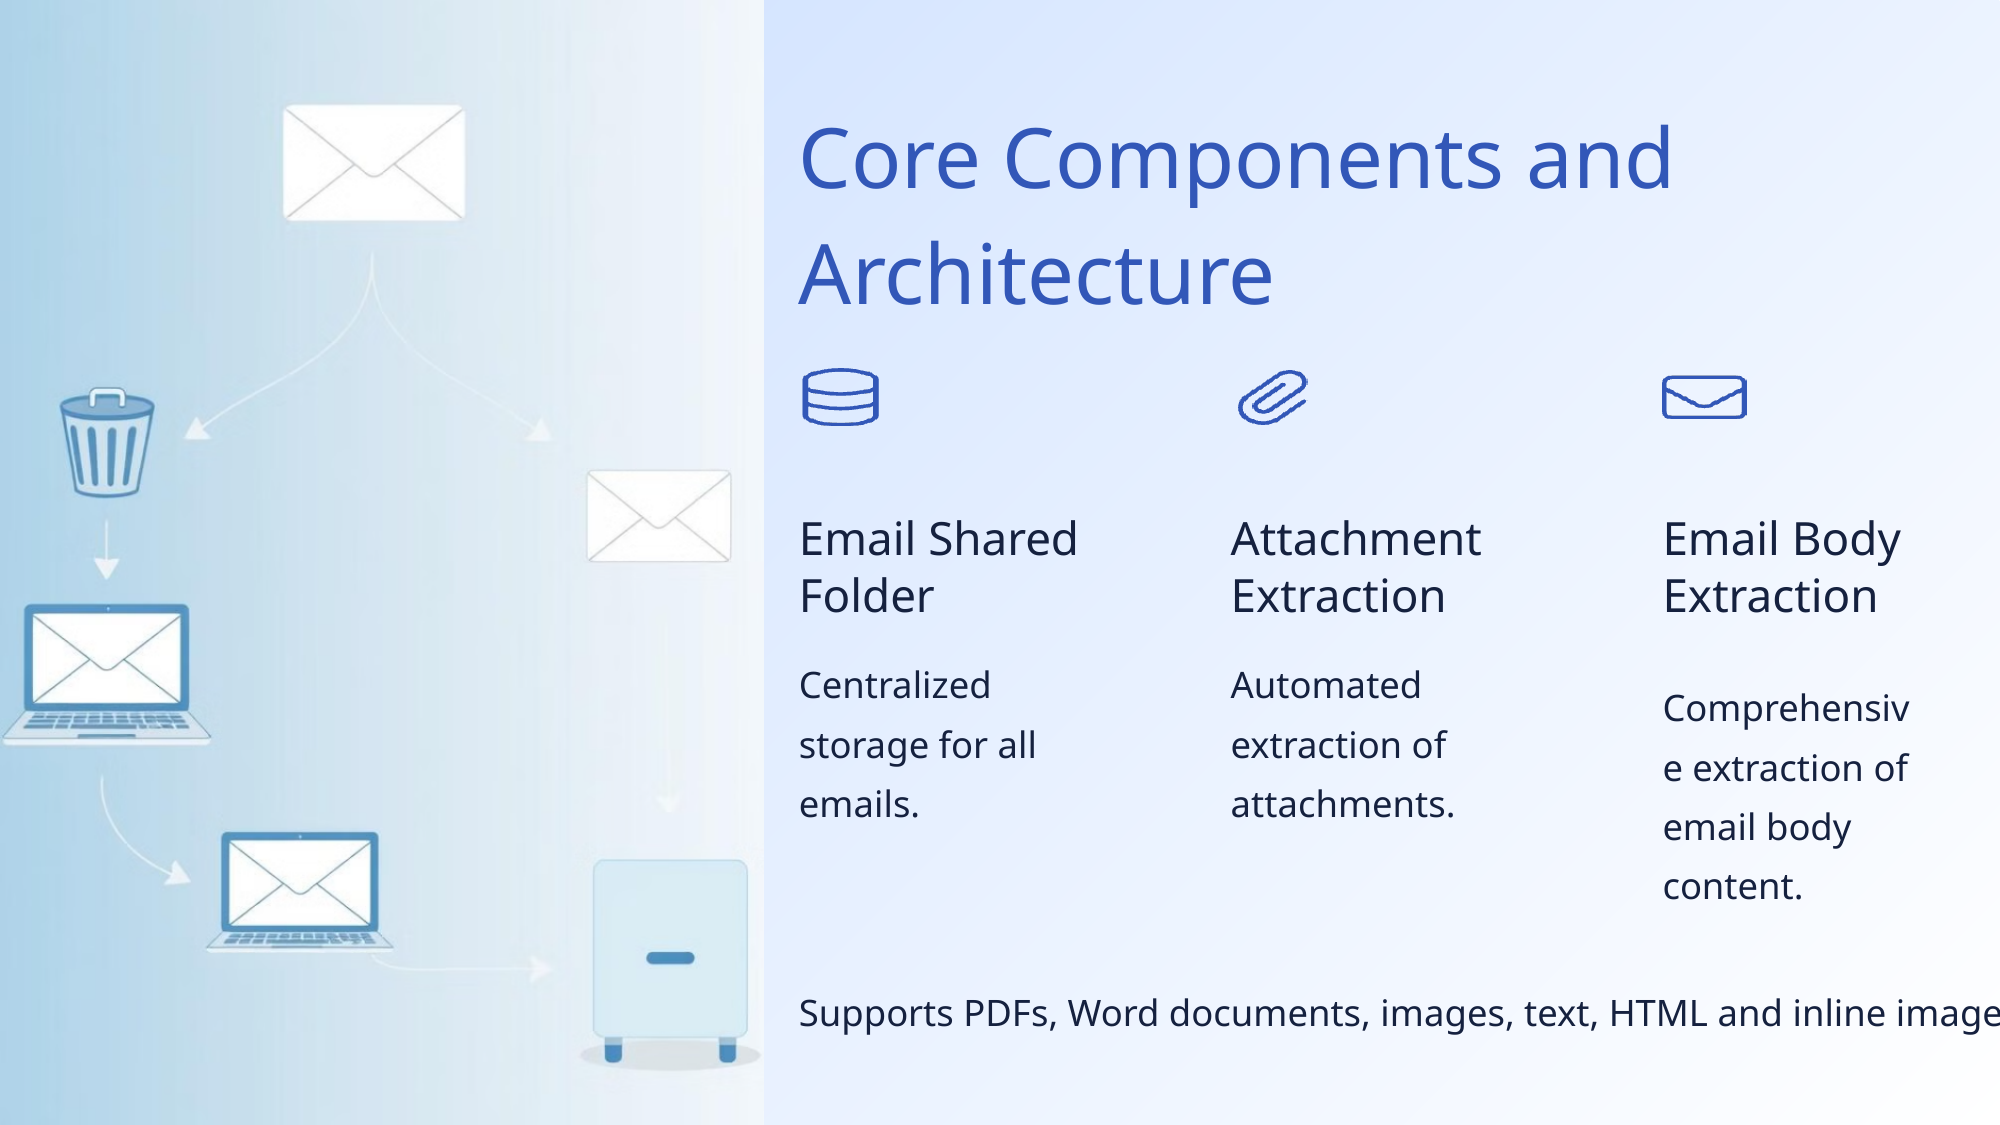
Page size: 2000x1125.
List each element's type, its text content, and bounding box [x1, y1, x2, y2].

picture [798, 367, 884, 426]
text_box Centralized storage for all emails. [798, 646, 1067, 721]
text_box Automated extraction of attachments. [1230, 646, 1498, 721]
text_box Attachment Extraction [1230, 507, 1498, 580]
text_box Core Components and Architecture [798, 90, 1680, 234]
text_box Email Body Extraction [1662, 507, 1930, 580]
text_box Supports PDFs, Word documents, images, text, HTML and inline images. [798, 974, 1680, 1012]
picture [1662, 367, 1747, 426]
text_box Comprehensive extraction of email body content. [1662, 669, 1930, 780]
picture [0, 0, 764, 1125]
text_box Email Shared Folder [798, 507, 1154, 622]
picture [1230, 367, 1316, 426]
